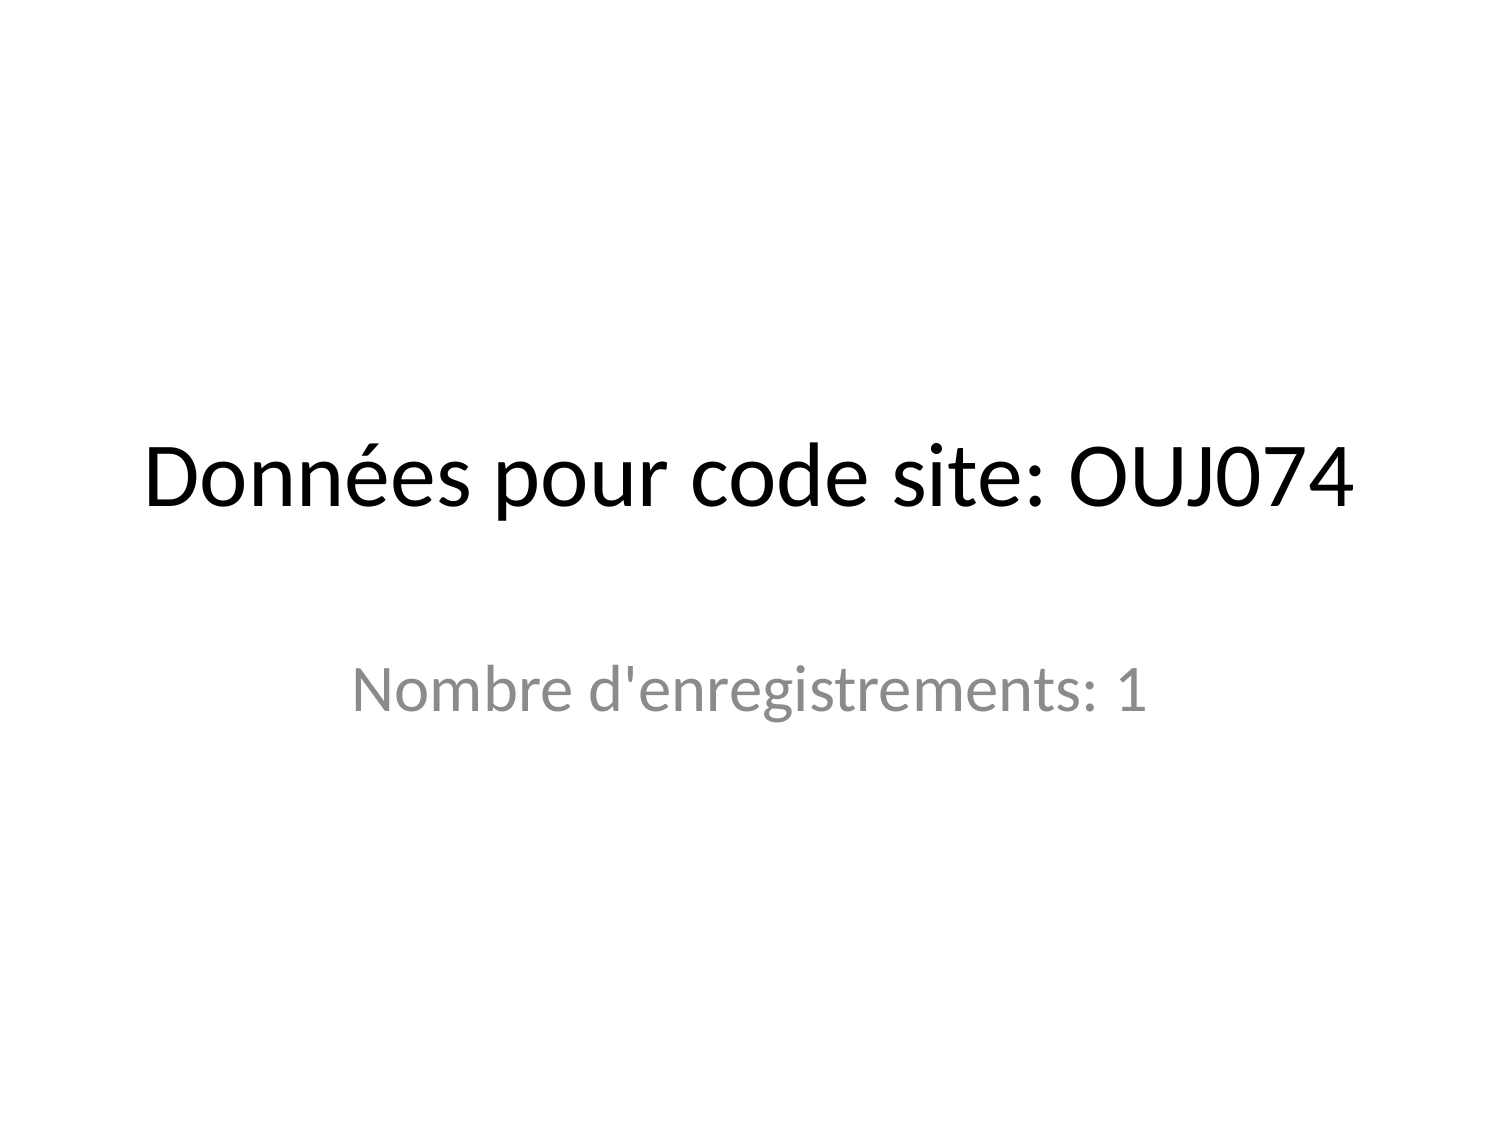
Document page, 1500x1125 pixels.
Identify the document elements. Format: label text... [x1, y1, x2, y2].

subtitle Nombre d'enregistrements: 1 [225, 637, 1275, 925]
title Données pour code site: OUJ074 [112, 349, 1388, 591]
